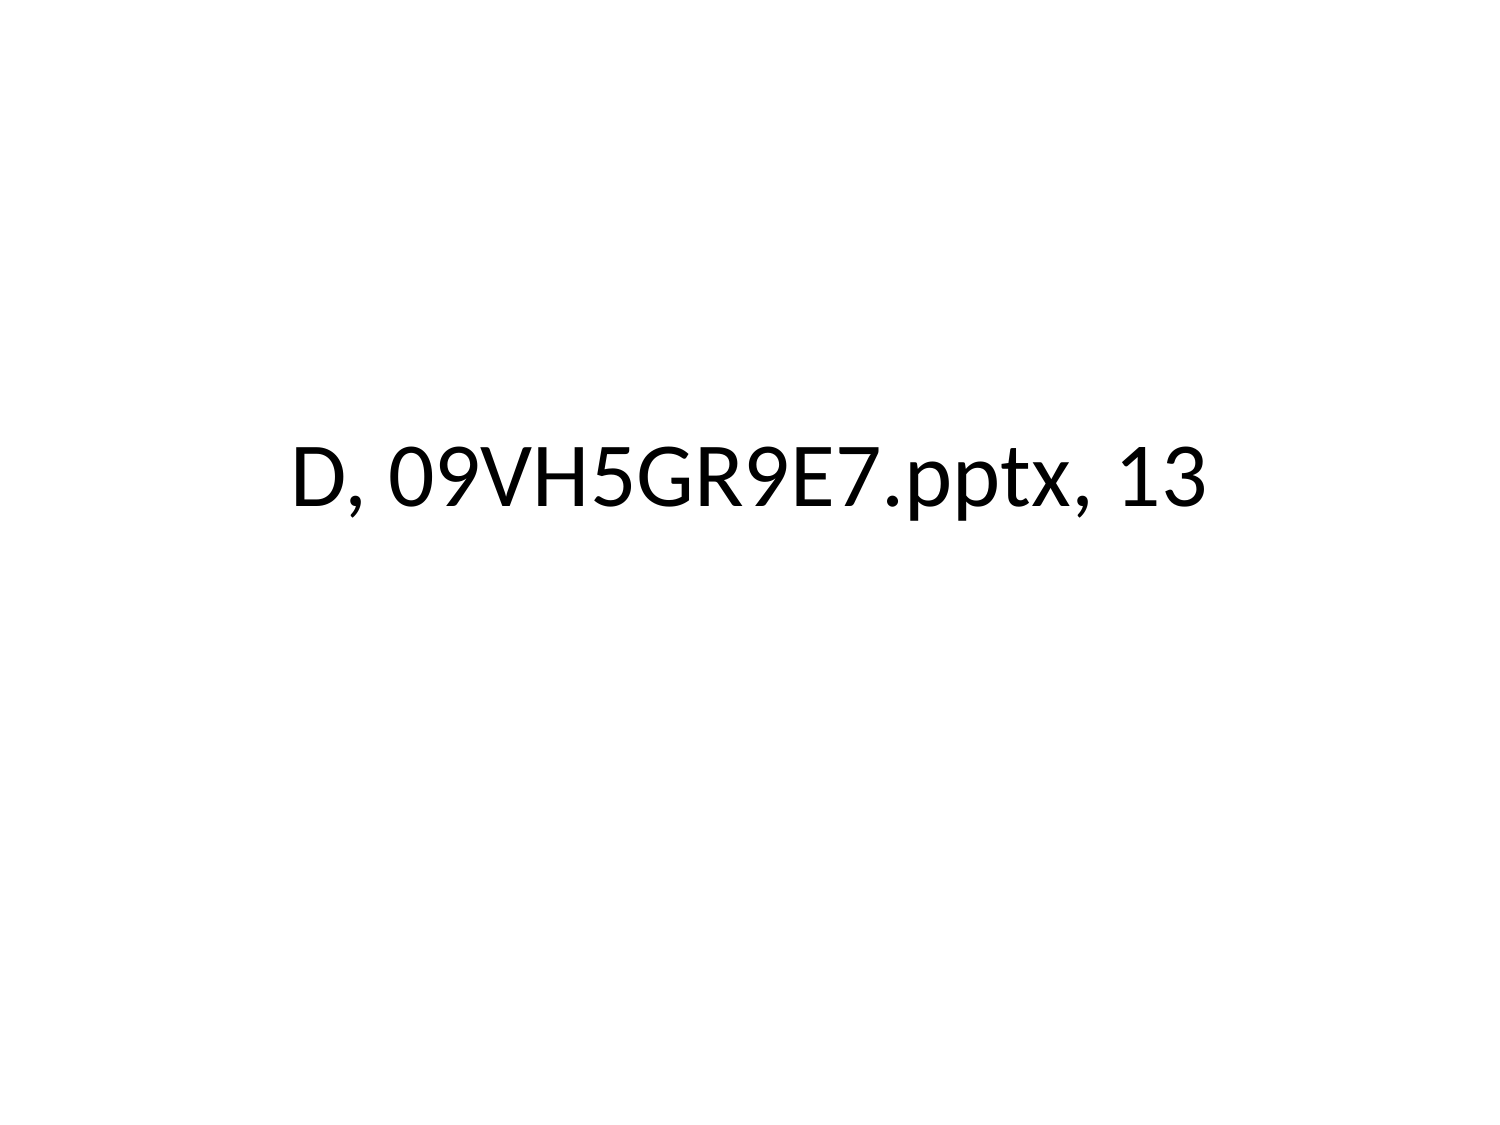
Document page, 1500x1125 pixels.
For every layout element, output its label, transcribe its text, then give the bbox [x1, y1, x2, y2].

title D, 09VH5GR9E7.pptx, 13 [112, 349, 1388, 591]
